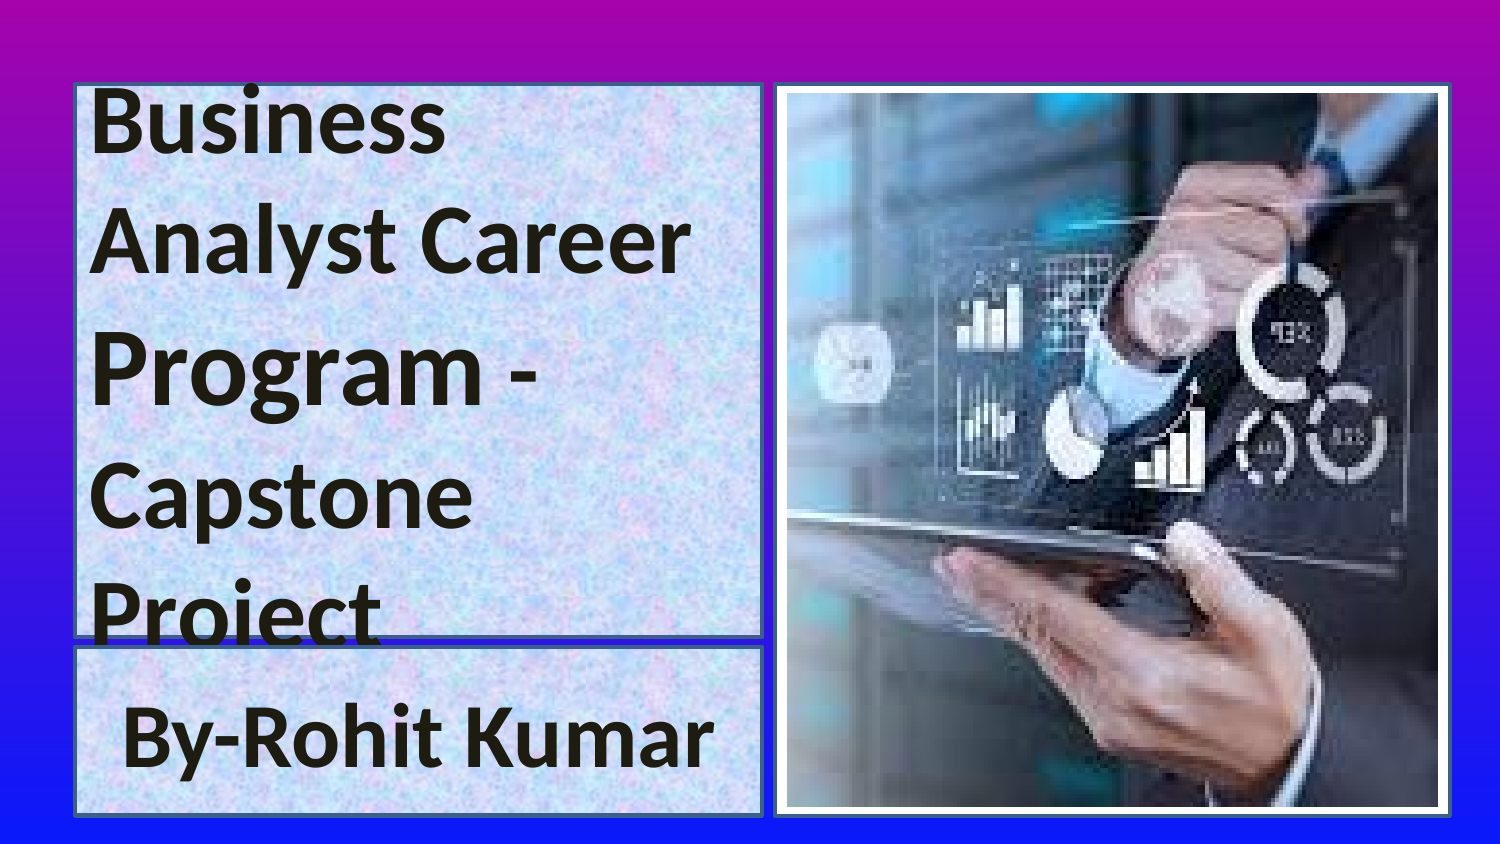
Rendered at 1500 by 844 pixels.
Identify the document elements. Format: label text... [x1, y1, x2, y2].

picture [787, 93, 1438, 807]
text_box Business Analyst Career Program - Capstone Project [73, 82, 764, 639]
text_box [773, 82, 1452, 818]
text_box By-Rohit Kumar [73, 645, 764, 818]
